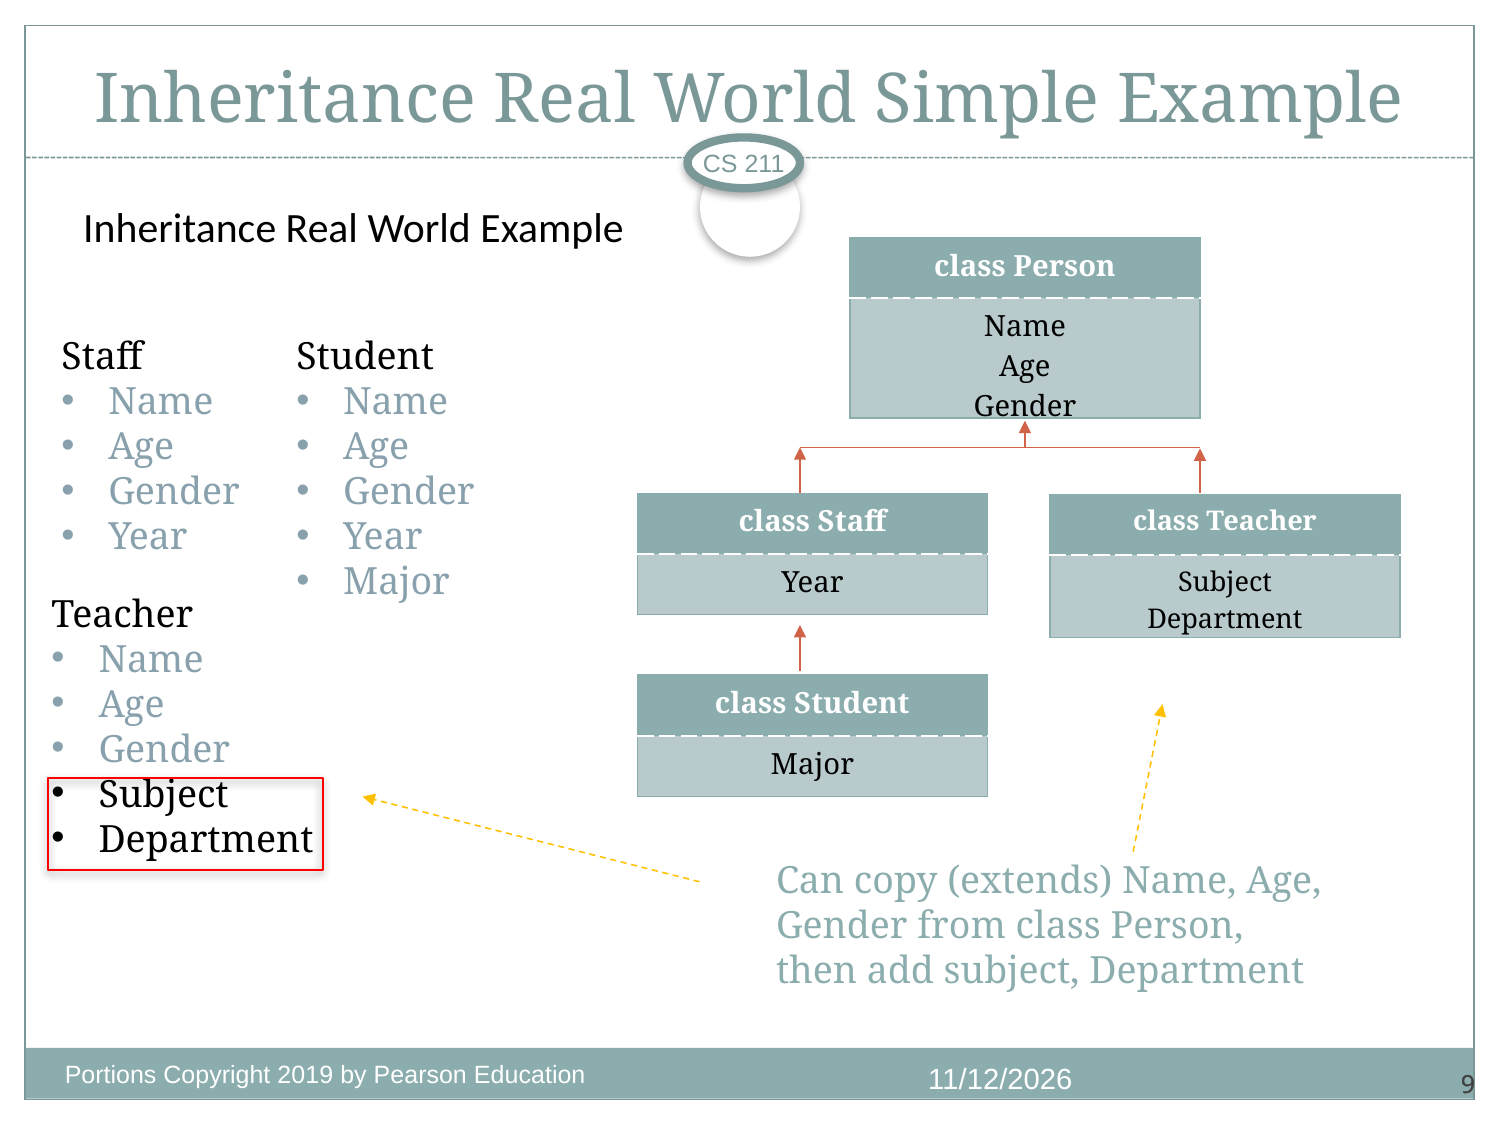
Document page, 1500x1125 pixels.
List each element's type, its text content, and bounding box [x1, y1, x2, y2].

table_header class Staff [638, 494, 987, 554]
footer Portions Copyright 2019 by Pearson Education [50, 1051, 663, 1112]
title Inheritance Real World Simple Example [49, 37, 1450, 144]
table_header class Student [638, 676, 987, 736]
table_cell Subject Department [1051, 555, 1399, 637]
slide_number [837, 1052, 1088, 1113]
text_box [1133, 703, 1163, 852]
table_cell Year [638, 554, 987, 614]
table_cell Name Age Gender [851, 298, 1199, 417]
text_box Student Name Age Gender Year Major [281, 324, 490, 610]
text_box [48, 777, 324, 870]
table_header class Teacher [1051, 495, 1399, 555]
table_cell Major [638, 736, 987, 796]
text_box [362, 796, 700, 882]
text_box Can copy (extends) Name, Age, Gender from class Person, then add subject, Department [761, 848, 1338, 1044]
slide_number CS 211 [675, 137, 813, 188]
text_box Inheritance Real World Example [67, 193, 639, 259]
text_box Teacher Name Age Gender Subject Department [36, 582, 329, 867]
text_box Staff Name Age Gender Year [46, 324, 255, 565]
table_header class Person [851, 238, 1199, 298]
